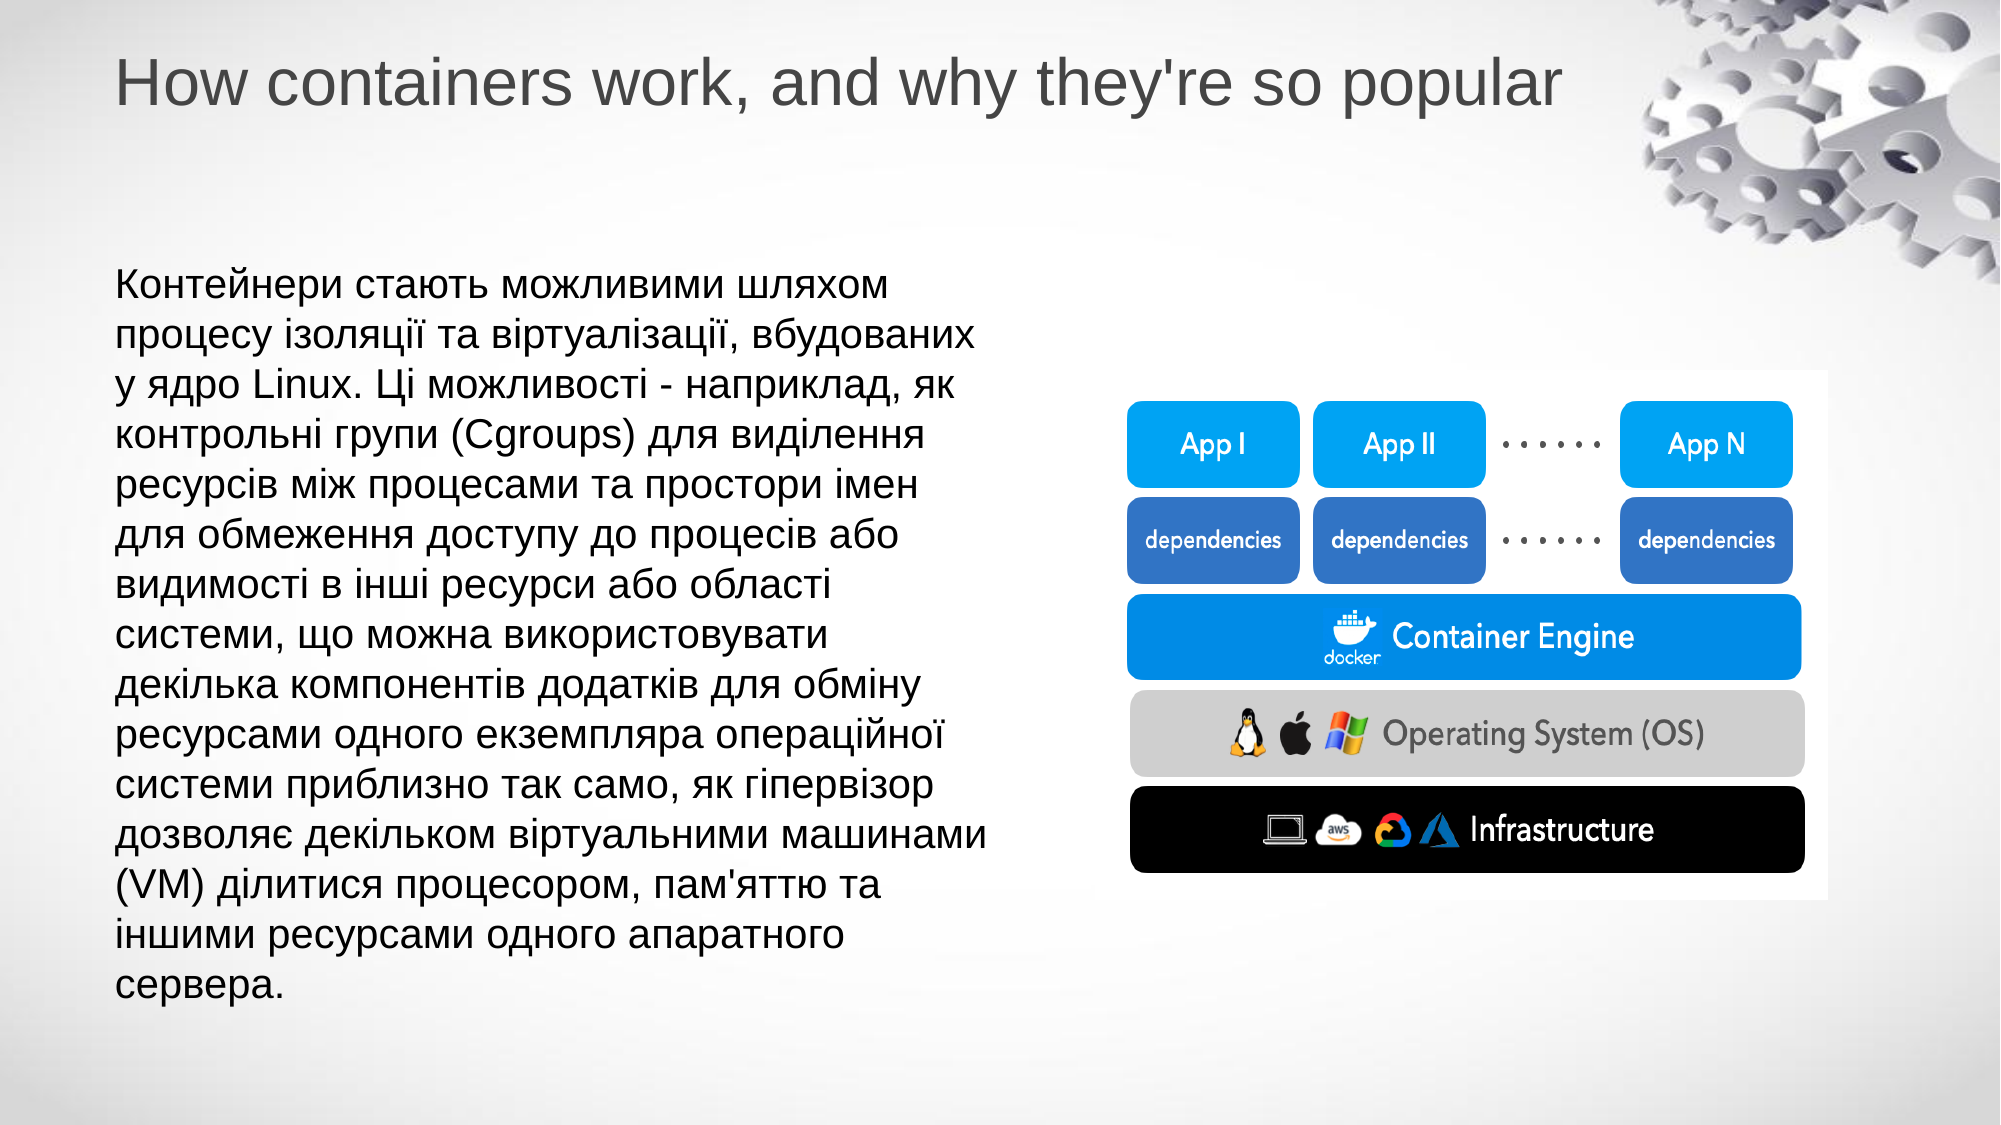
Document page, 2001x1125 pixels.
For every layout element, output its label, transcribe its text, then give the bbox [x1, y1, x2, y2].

title How containers work, and why they're so popular [99, 31, 1900, 127]
picture [0, 0, 2000, 1125]
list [1094, 370, 1828, 901]
text_box Контейнери стають можливими шляхом процесу ізоляції та віртуалізації, вбудованих у ядро Linux. Ці можливості - наприклад, як контрольні групи (Cgroups) для виділення ресурсів між процесами та простори імен для обмеження доступу до процесів або видимості в інші ресурси або області системи, що можна використовувати декілька компонентів додатків для обміну ресурсами одного екземпляра операційної системи приблизно так само, як гіпервізор дозволяє декільком віртуальними машинами (VM) ділитися процесором, пам'яттю та іншими ресурсами одного апаратного сервера. [100, 249, 1009, 1015]
